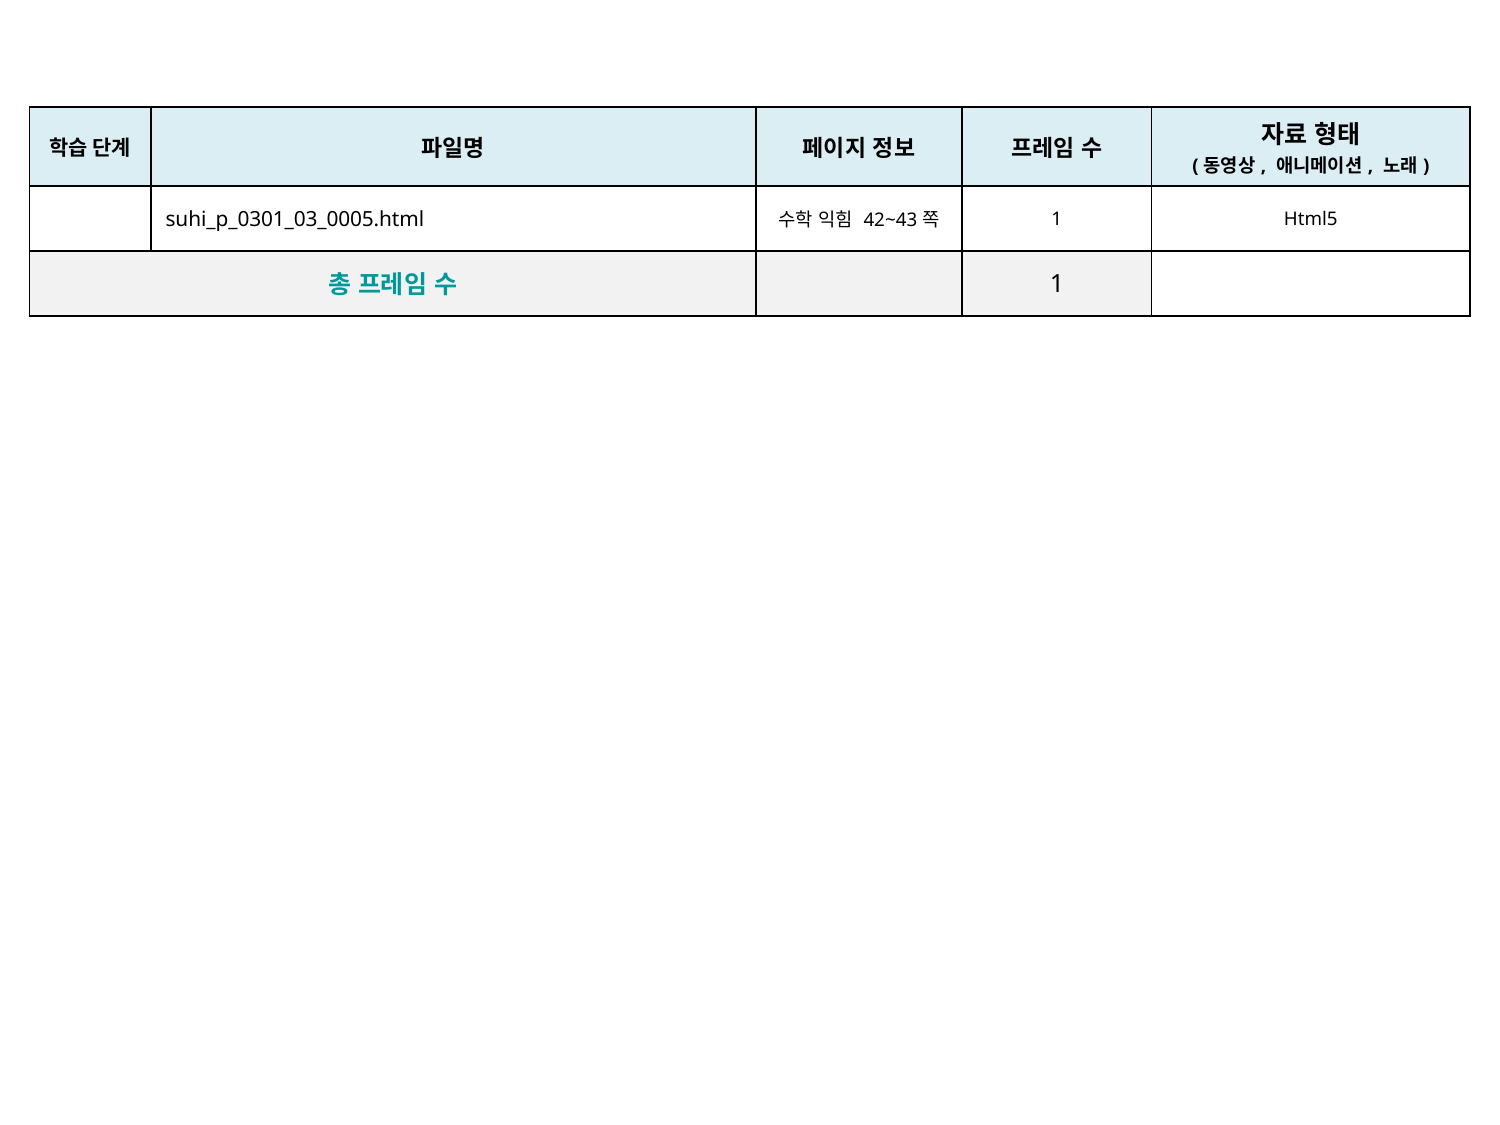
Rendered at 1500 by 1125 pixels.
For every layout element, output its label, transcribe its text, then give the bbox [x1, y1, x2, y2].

table_cell 총 프레임 수 [30, 252, 755, 315]
table_cell 1 [963, 252, 1151, 315]
table_cell [757, 252, 961, 315]
table_cell 수학 익힘 42~43쪽 [757, 187, 961, 250]
table_header 파일명 [152, 108, 755, 185]
table_header 프레임 수 [963, 108, 1151, 185]
table_header 페이지 정보 [757, 108, 961, 185]
table_cell [1152, 252, 1469, 315]
table_cell [30, 187, 150, 250]
table_cell Html5 [1152, 187, 1469, 250]
table_header 학습 단계 [30, 108, 150, 185]
table_cell 1 [963, 187, 1151, 250]
table_header 자료 형태 (동영상, 애니메이션, 노래) [1152, 108, 1469, 185]
table_cell suhi_p_0301_03_0005.html [152, 187, 755, 250]
